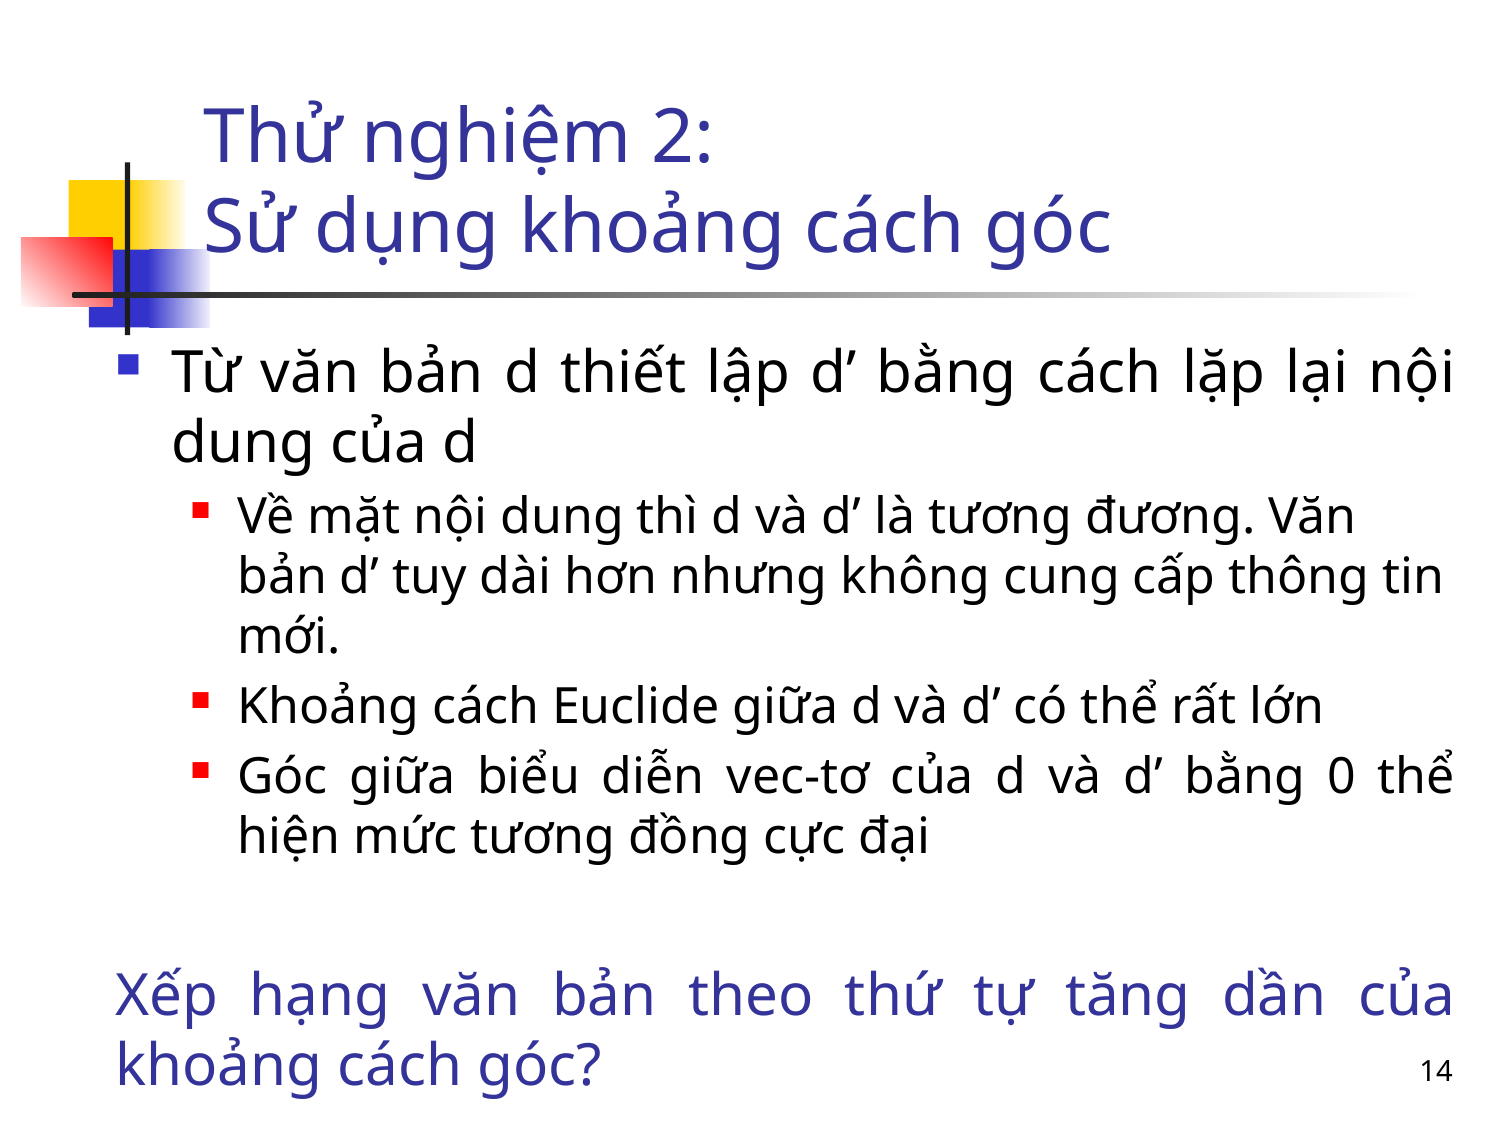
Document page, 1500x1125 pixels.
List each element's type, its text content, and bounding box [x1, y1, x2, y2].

list Từ văn bản d thiết lập d’ bằng cách lặp lại nội dung của d Về mặt nội dung thì d và d’ là tương đương. Văn bản d’ tuy dài hơn nhưng không cung cấp thông tin mới. Khoảng cách Euclide giữa d và d’ có thể rất lớn Góc giữa biểu diễn vec-tơ của d và d’ bằng 0 thể hiện mức tương đồng cực đại Xếp hạng văn bản theo thứ tự tăng dần của khoảng cách góc? [100, 326, 1471, 1094]
title Thử nghiệm 2: Sử dụng khoảng cách góc [188, 35, 1468, 275]
slide_number 14 [1155, 1024, 1468, 1100]
